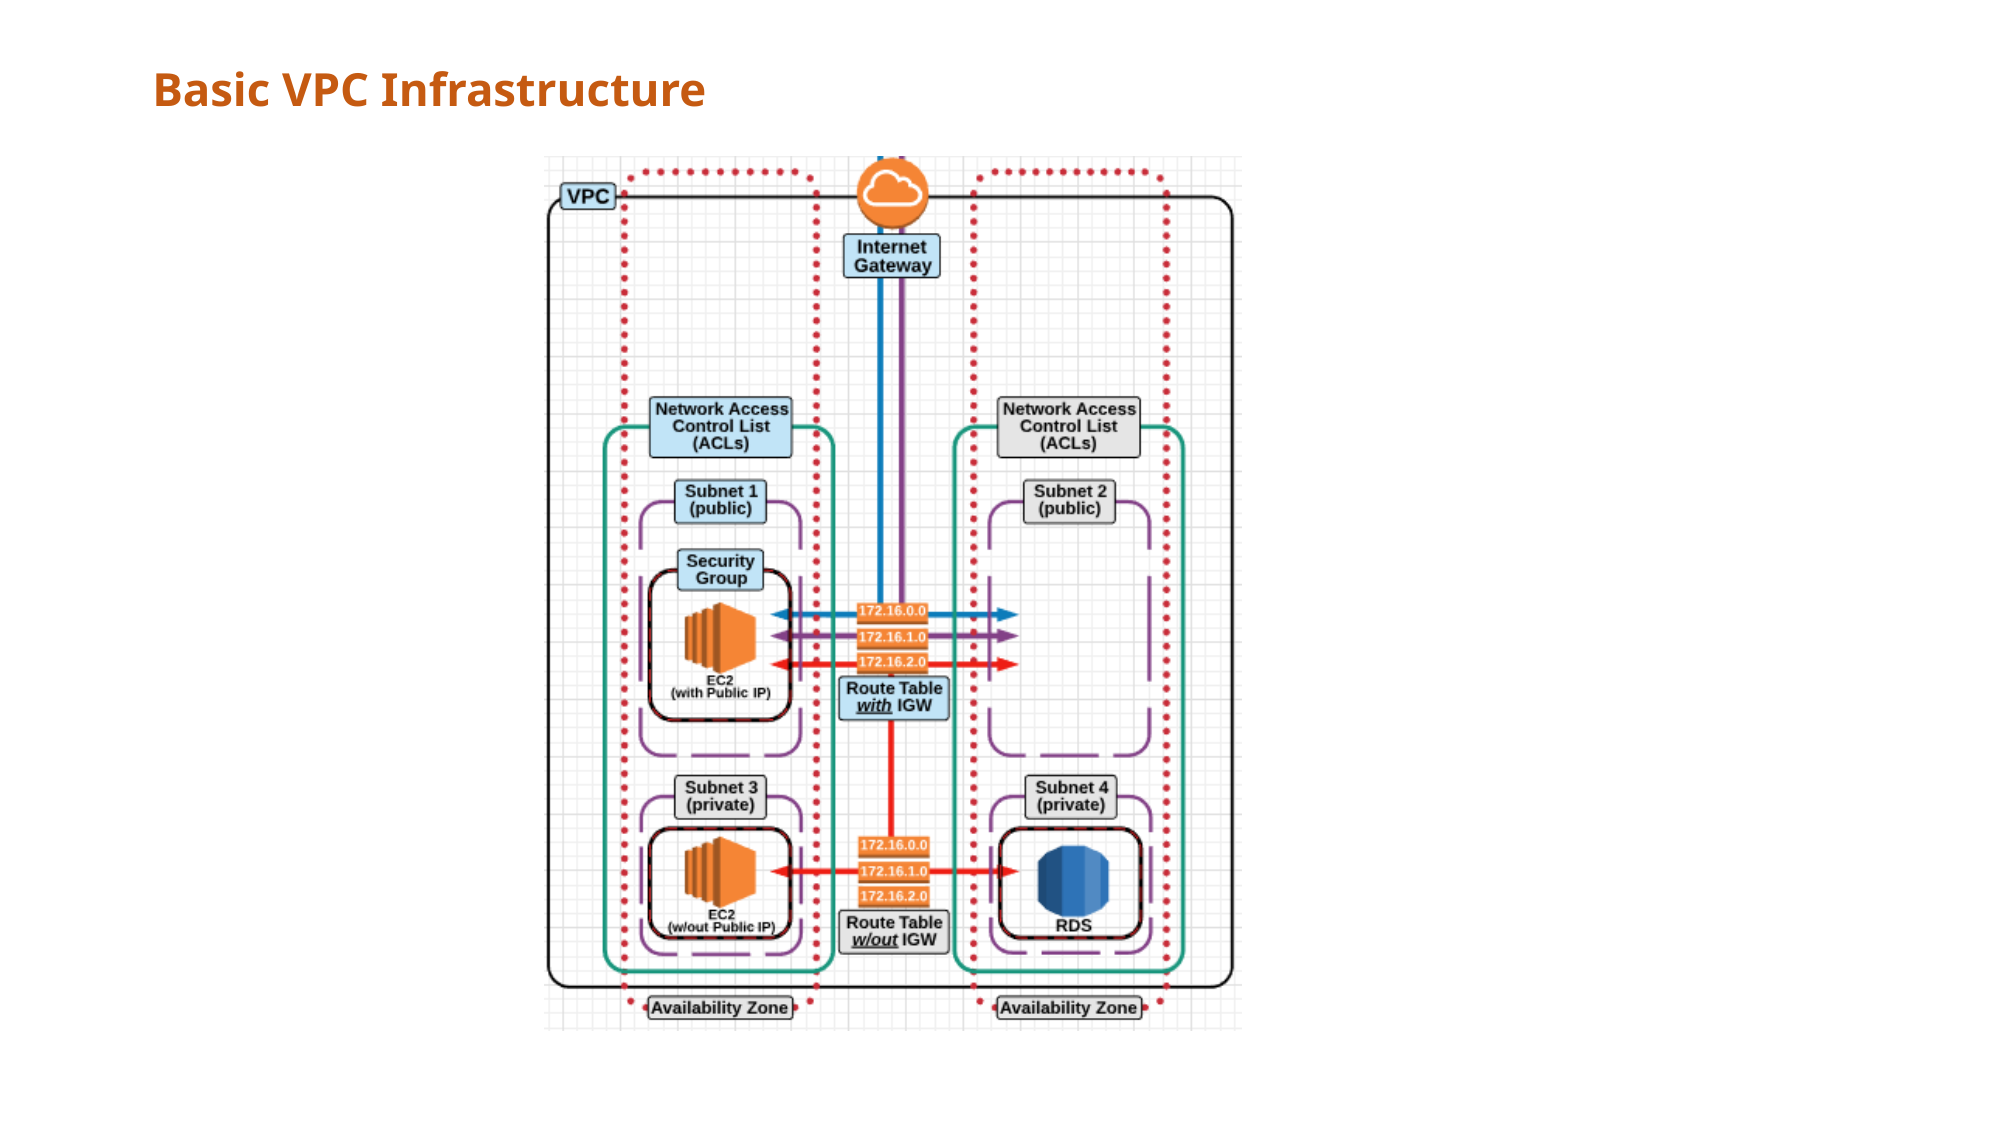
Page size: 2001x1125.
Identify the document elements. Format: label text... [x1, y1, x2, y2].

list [544, 156, 1242, 1031]
title Basic VPC Infrastructure [137, 59, 1863, 125]
